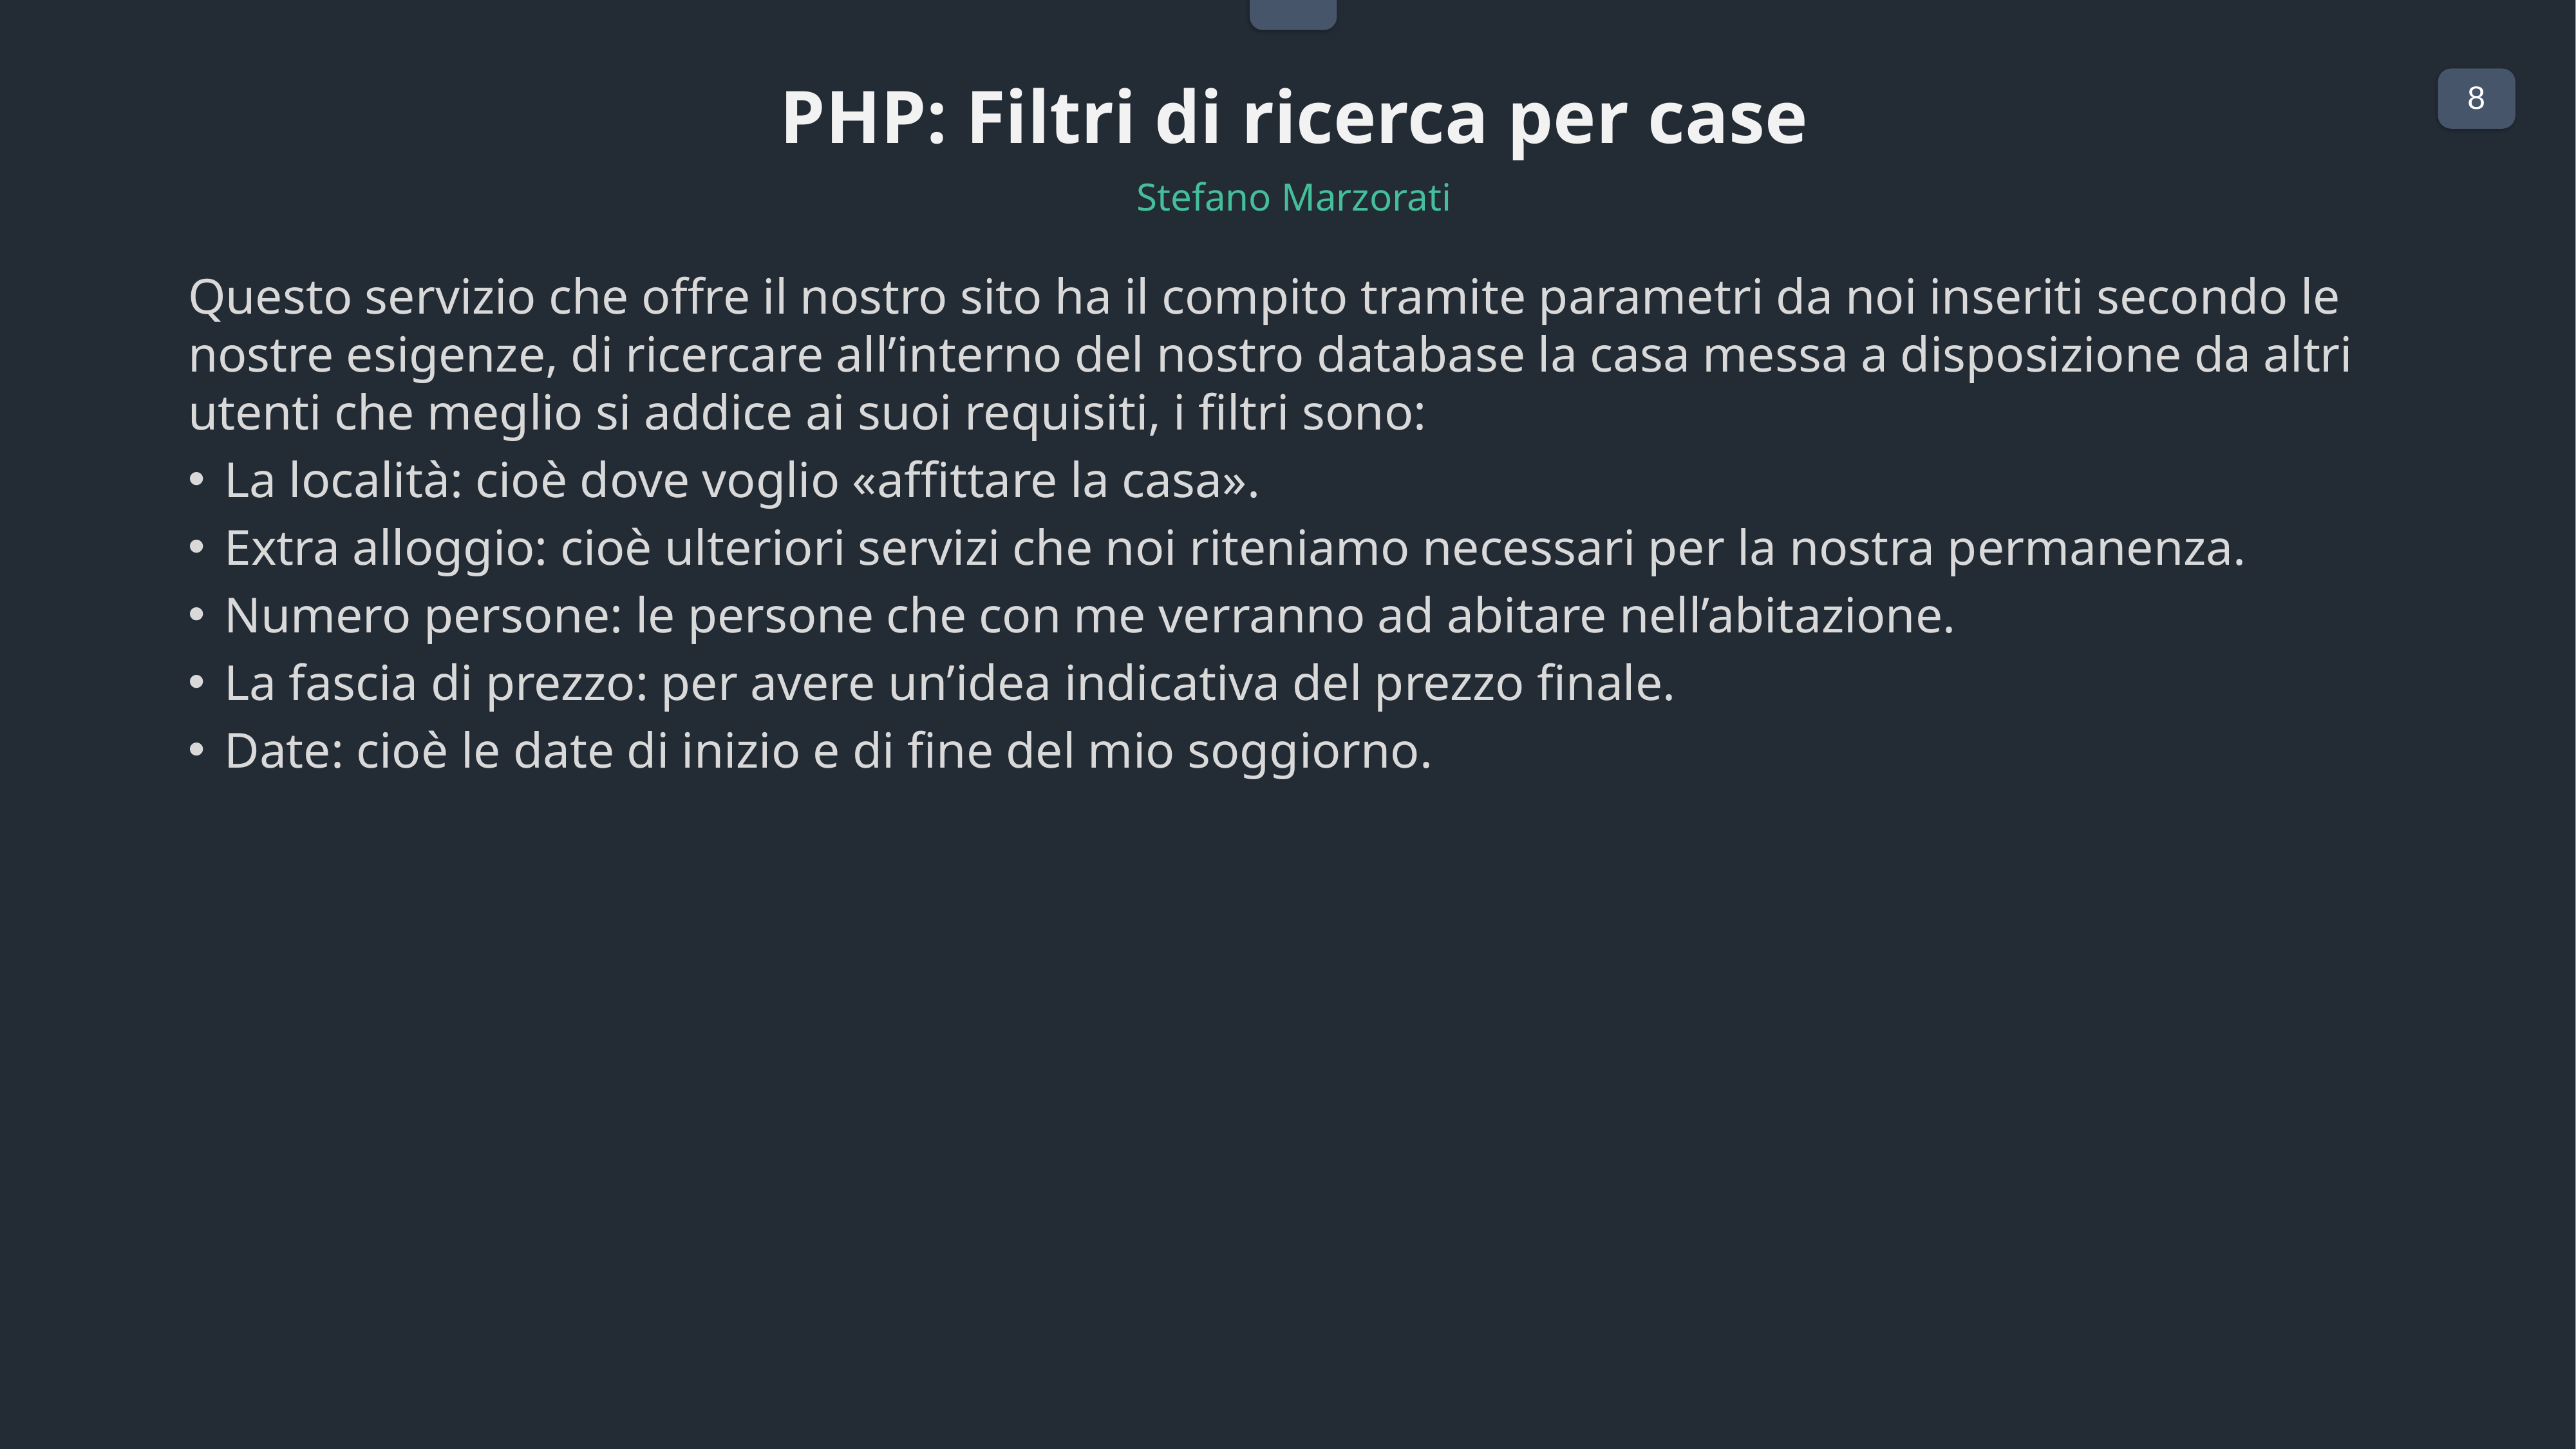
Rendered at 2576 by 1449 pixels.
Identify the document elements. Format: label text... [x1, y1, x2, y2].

list Questo servizio che offre il nostro sito ha il compito tramite parametri da noi inseriti secondo le nostre esigenze, di ricercare all’interno del nostro database la casa messa a disposizione da altri utenti che meglio si addice ai suoi requisiti, i filtri sono: La località: cioè dove voglio «affittare la casa». Extra alloggio: cioè ulteriori servizi che noi riteniamo necessari per la nostra permanenza. Numero persone: le persone che con me verranno ad abitare nell’abitazione. La fascia di prezzo: per avere un’idea indicativa del prezzo finale. Date: cioè le date di inizio e di fine del mio soggiorno. [162, 252, 2426, 1303]
list Stefano Marzorati [162, 171, 2426, 220]
list PHP: Filtri di ricerca per case [162, 68, 2426, 160]
